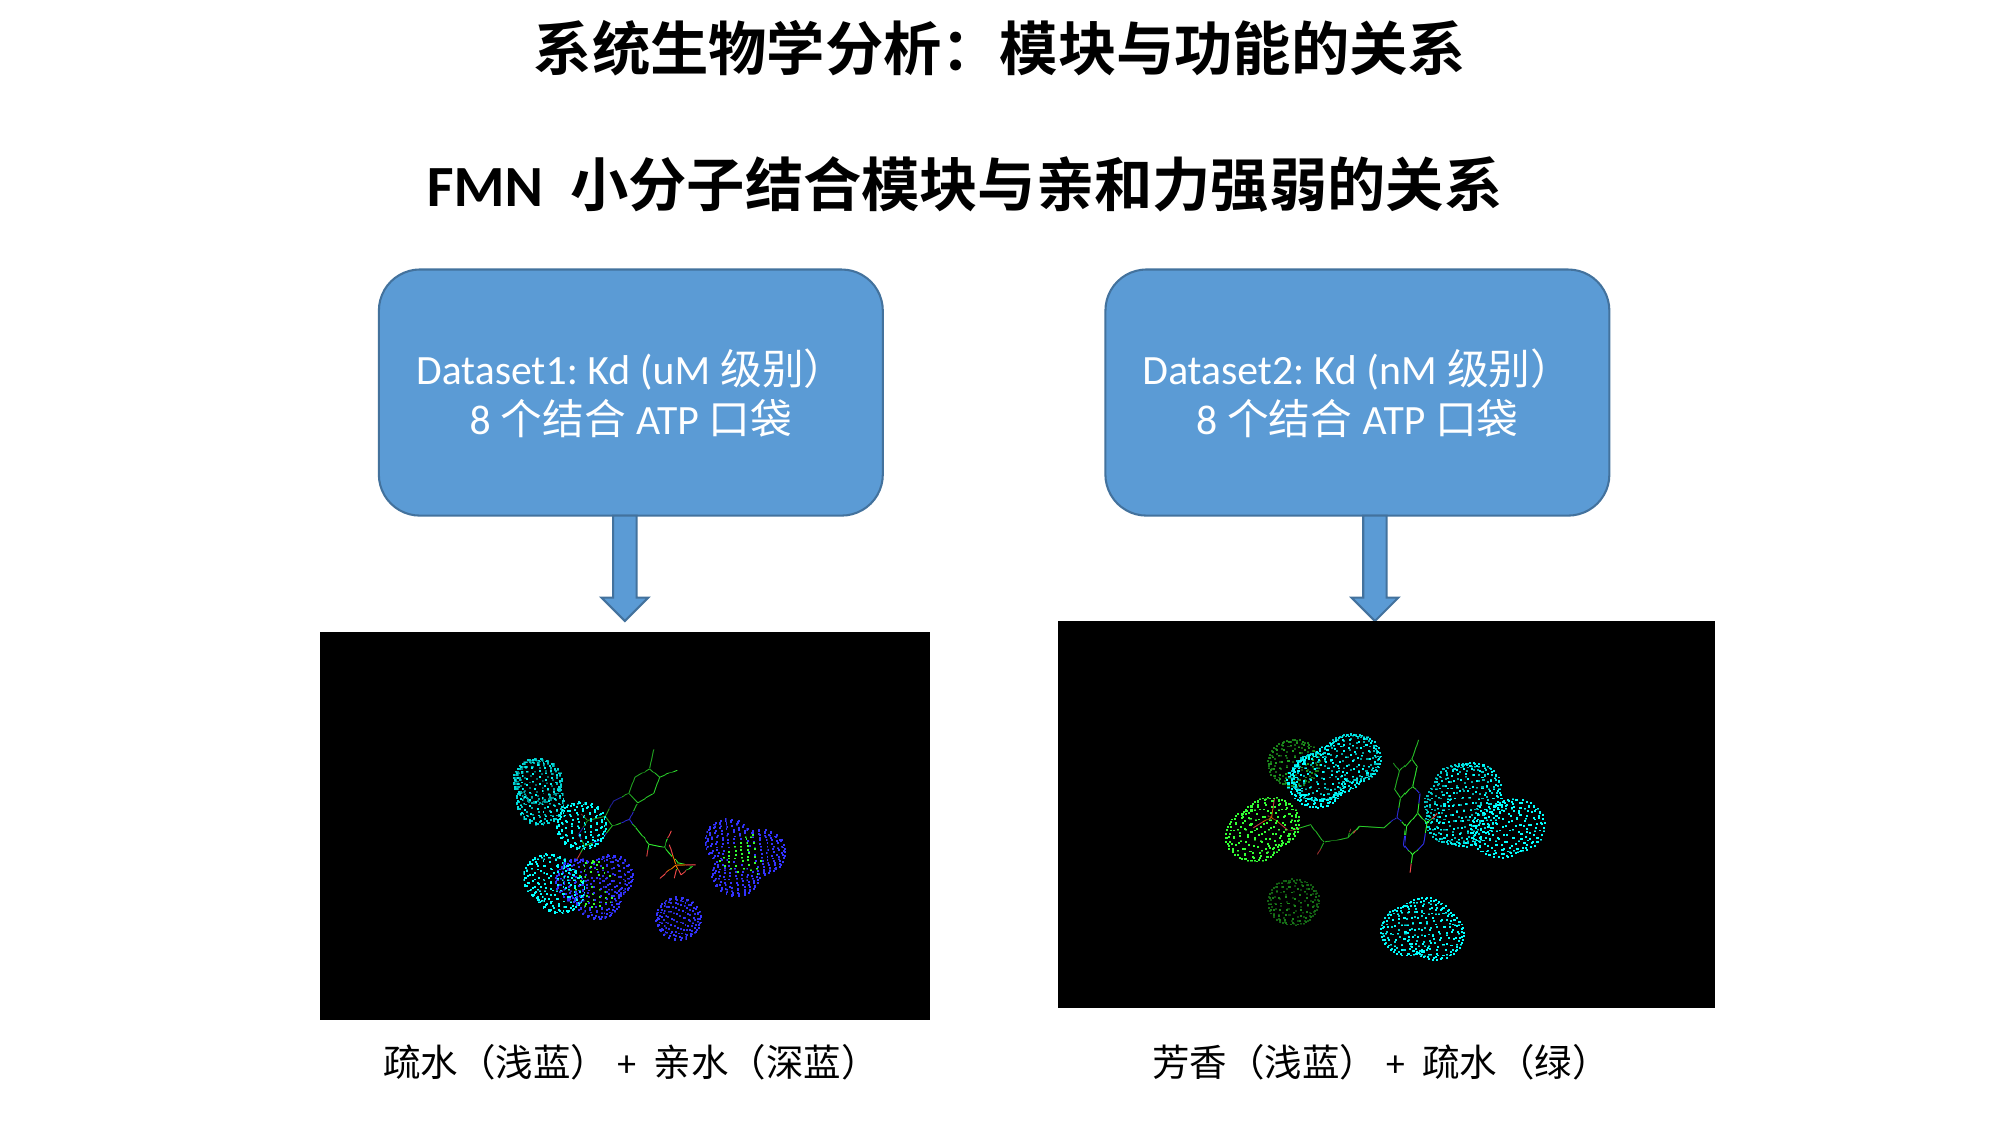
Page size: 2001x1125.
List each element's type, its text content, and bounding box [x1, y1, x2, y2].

text_box FMN 小分子结合模块与亲和力强弱的关系 [285, 140, 1633, 226]
picture [1058, 620, 1715, 1008]
text_box Dataset2: Kd (nM级别） 8个结合ATP口袋 [1104, 268, 1611, 517]
text_box 系统生物学分析：模块与功能的关系 [249, 0, 1750, 94]
text_box [1349, 514, 1401, 620]
text_box 芳香（浅蓝）+ 疏水（绿） [1046, 1031, 1715, 1091]
picture [320, 632, 930, 1020]
text_box [598, 514, 651, 623]
text_box 疏水（浅蓝）+ 亲水（深蓝） [296, 1031, 965, 1091]
text_box Dataset1: Kd (uM级别） 8个结合ATP口袋 [377, 268, 884, 517]
